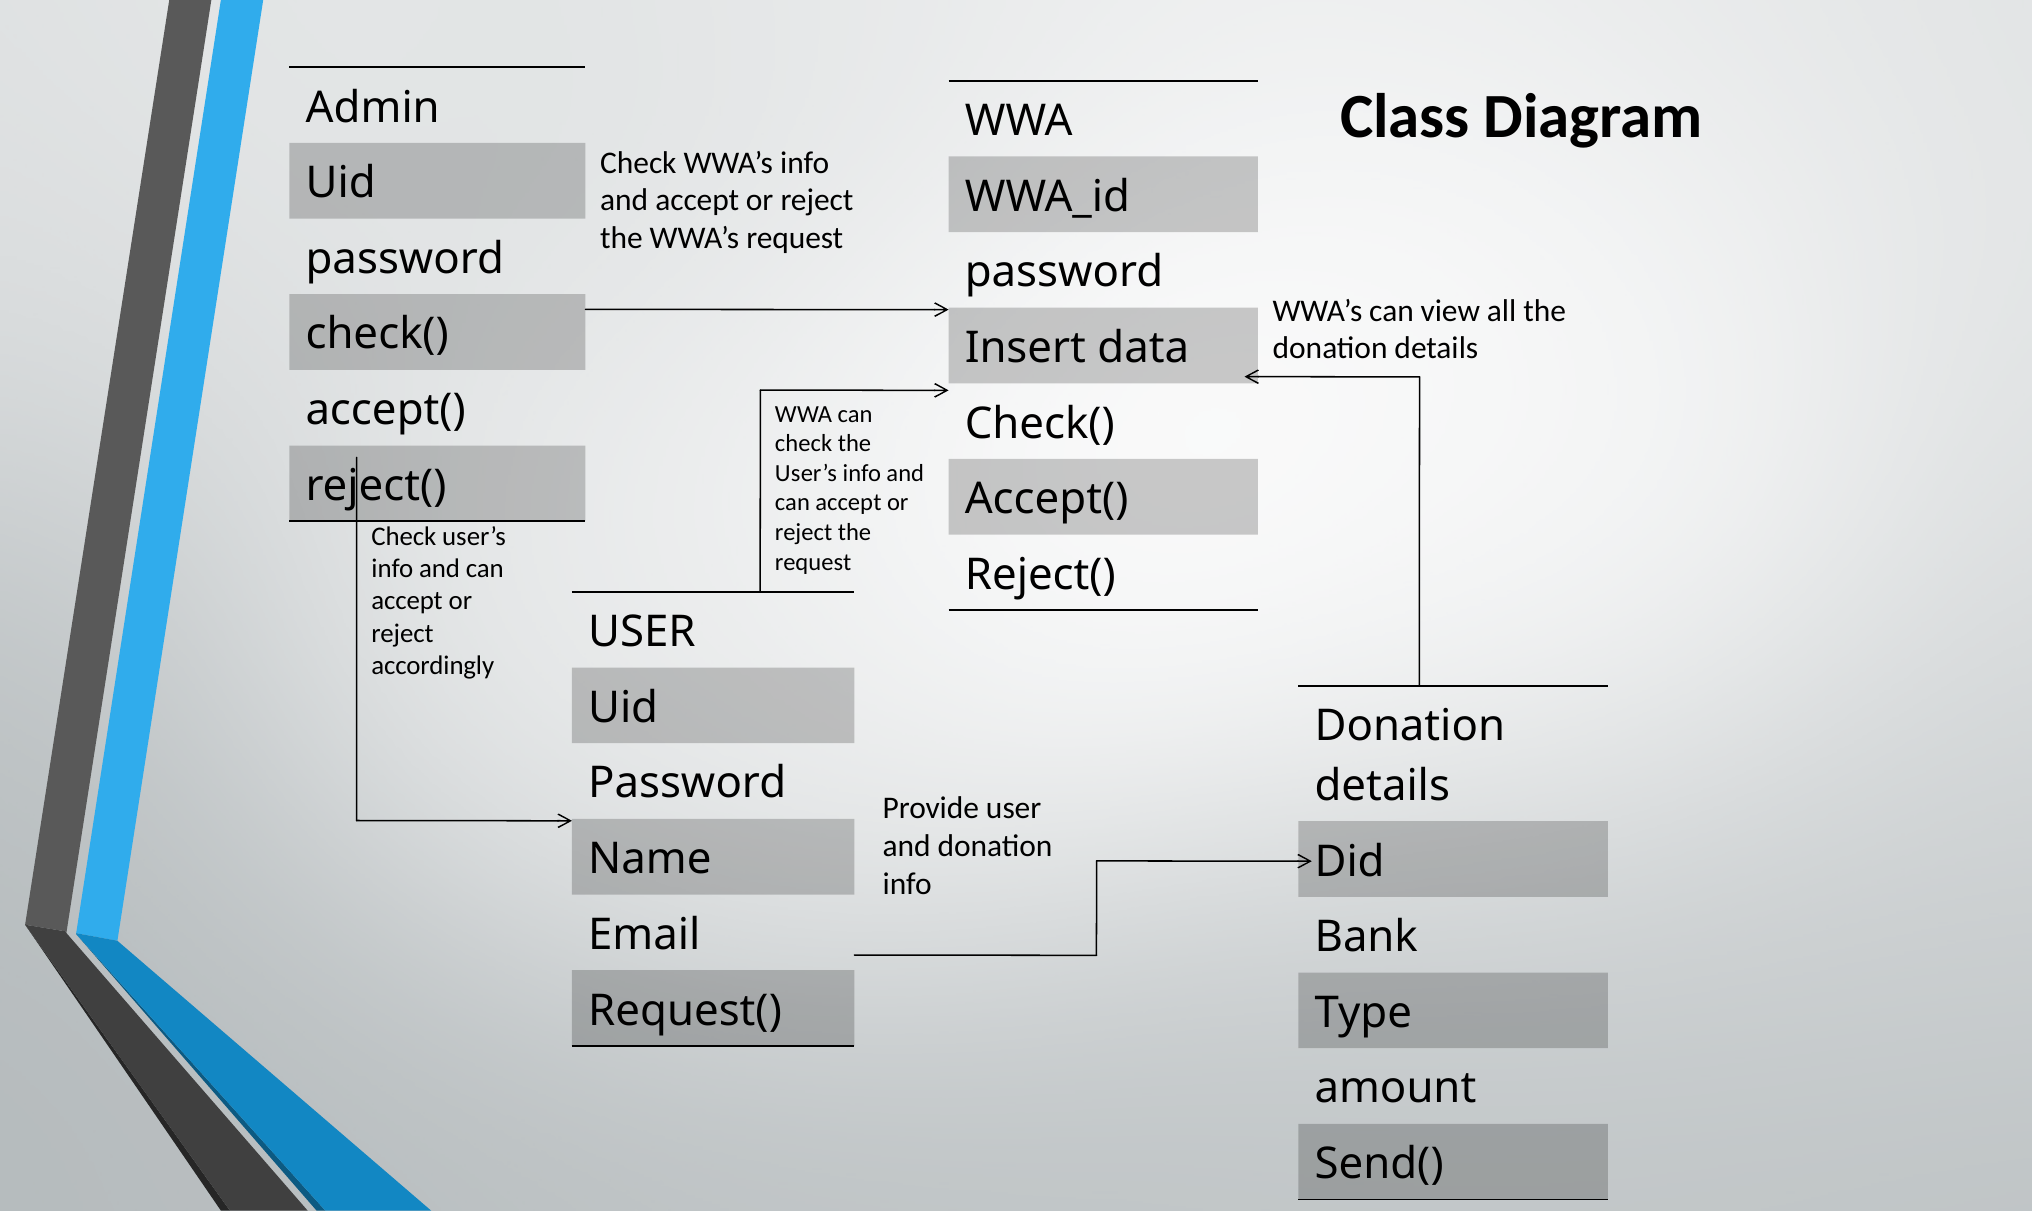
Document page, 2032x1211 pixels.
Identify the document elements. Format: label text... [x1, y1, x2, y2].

table_cell Check() [949, 383, 1258, 459]
table_cell amount [1298, 1048, 1608, 1124]
table_cell WWA_id [949, 156, 1258, 232]
table_header WWA [949, 82, 1258, 156]
table_cell Insert data [949, 308, 1257, 383]
table_header Donation details [1298, 687, 1608, 821]
table_cell password [949, 232, 1258, 308]
table_cell Did [1298, 821, 1608, 897]
text_box WWA can check the User’s info and can accept or reject the request [761, 391, 949, 583]
text_box Check user’s info and can accept or reject accordingly [356, 640, 532, 688]
table_cell Reject() [949, 535, 1258, 609]
table_cell accept() [289, 370, 585, 446]
table_cell Request() [572, 970, 854, 1045]
table_cell Bank [1298, 897, 1608, 973]
table_cell Send() [1298, 1124, 1608, 1199]
table_header USER [572, 593, 854, 668]
text_box Class Diagram [1325, 67, 1743, 158]
text_box Check user’s info and can accept or reject accordingly [356, 511, 532, 638]
table_cell Email [572, 895, 854, 970]
table_cell reject() [289, 446, 585, 520]
table_header Admin [289, 68, 585, 143]
table_cell Accept() [949, 459, 1258, 535]
text_box WWA’s can view all the donation details [1257, 282, 1595, 373]
table_cell Type [1298, 973, 1608, 1048]
text_box Check WWA’s info and accept or reject the WWA’s request [585, 134, 868, 300]
table_cell check() [289, 294, 585, 370]
table_cell Uid [572, 668, 854, 743]
table_cell Uid [289, 143, 585, 219]
table_cell Name [572, 819, 854, 895]
text_box Provide user and donation info [867, 780, 1070, 908]
table_cell password [289, 219, 585, 294]
table_cell Password [572, 743, 854, 819]
